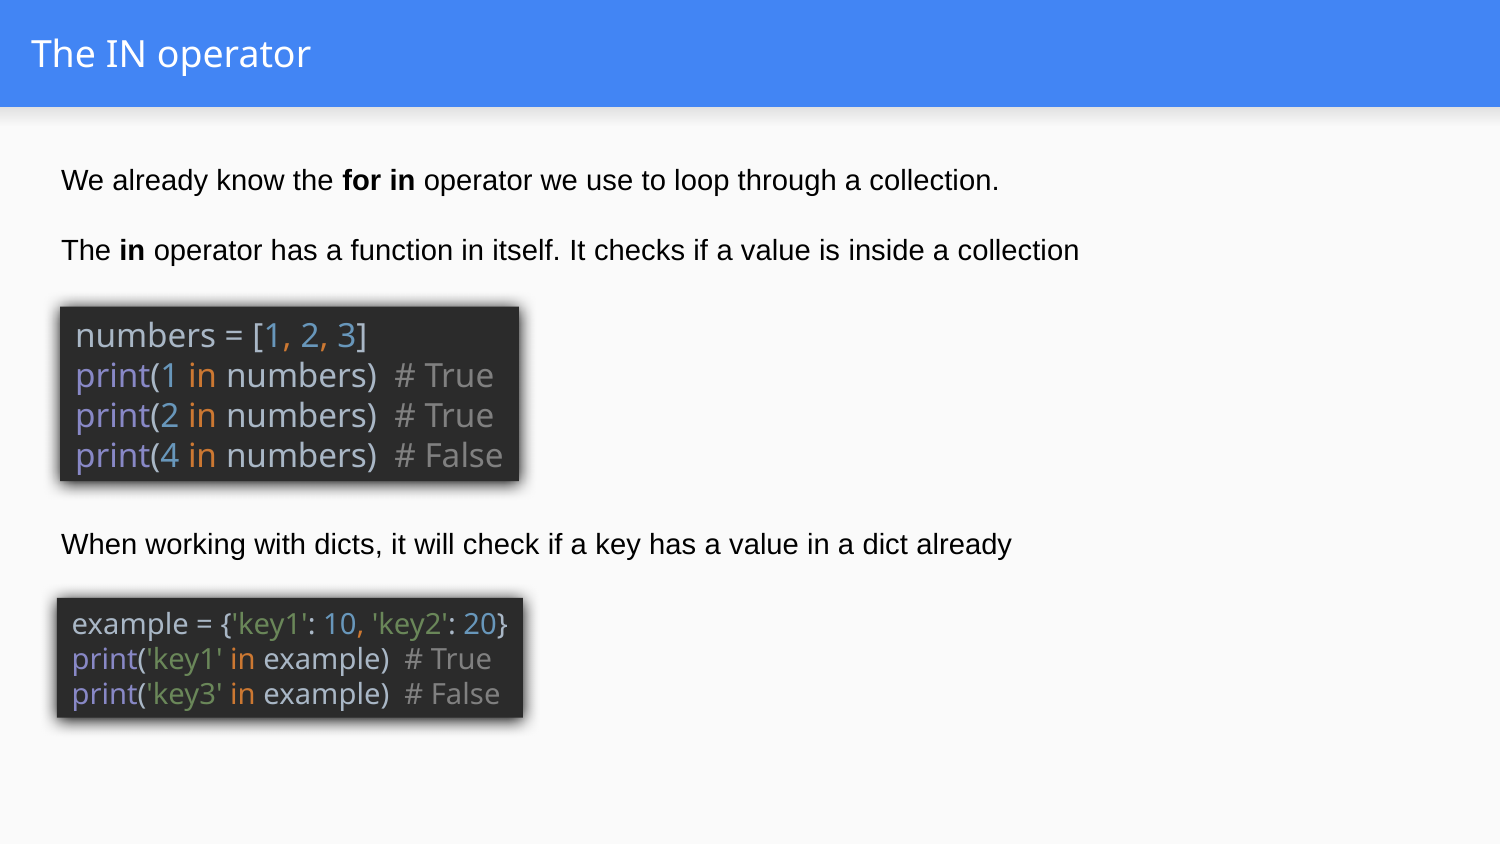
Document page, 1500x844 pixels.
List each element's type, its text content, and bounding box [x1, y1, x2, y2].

text_box numbers = [1, 2, 3] print(1 in numbers) # True print(2 in numbers) # True print(4 in numbers) # False [60, 306, 519, 482]
text_box We already know the for in operator we use to loop through a collection. The in operator has a function in itself. It checks if a value is inside a collection [46, 153, 1312, 274]
text_box example = {'key1': 10, 'key2': 20} print('key1' in example) # True print('key3' in example) # False [56, 597, 523, 718]
text_box When working with dicts, it will check if a key has a value in a dict already [46, 518, 1058, 568]
title The IN operator [16, 2, 1464, 102]
